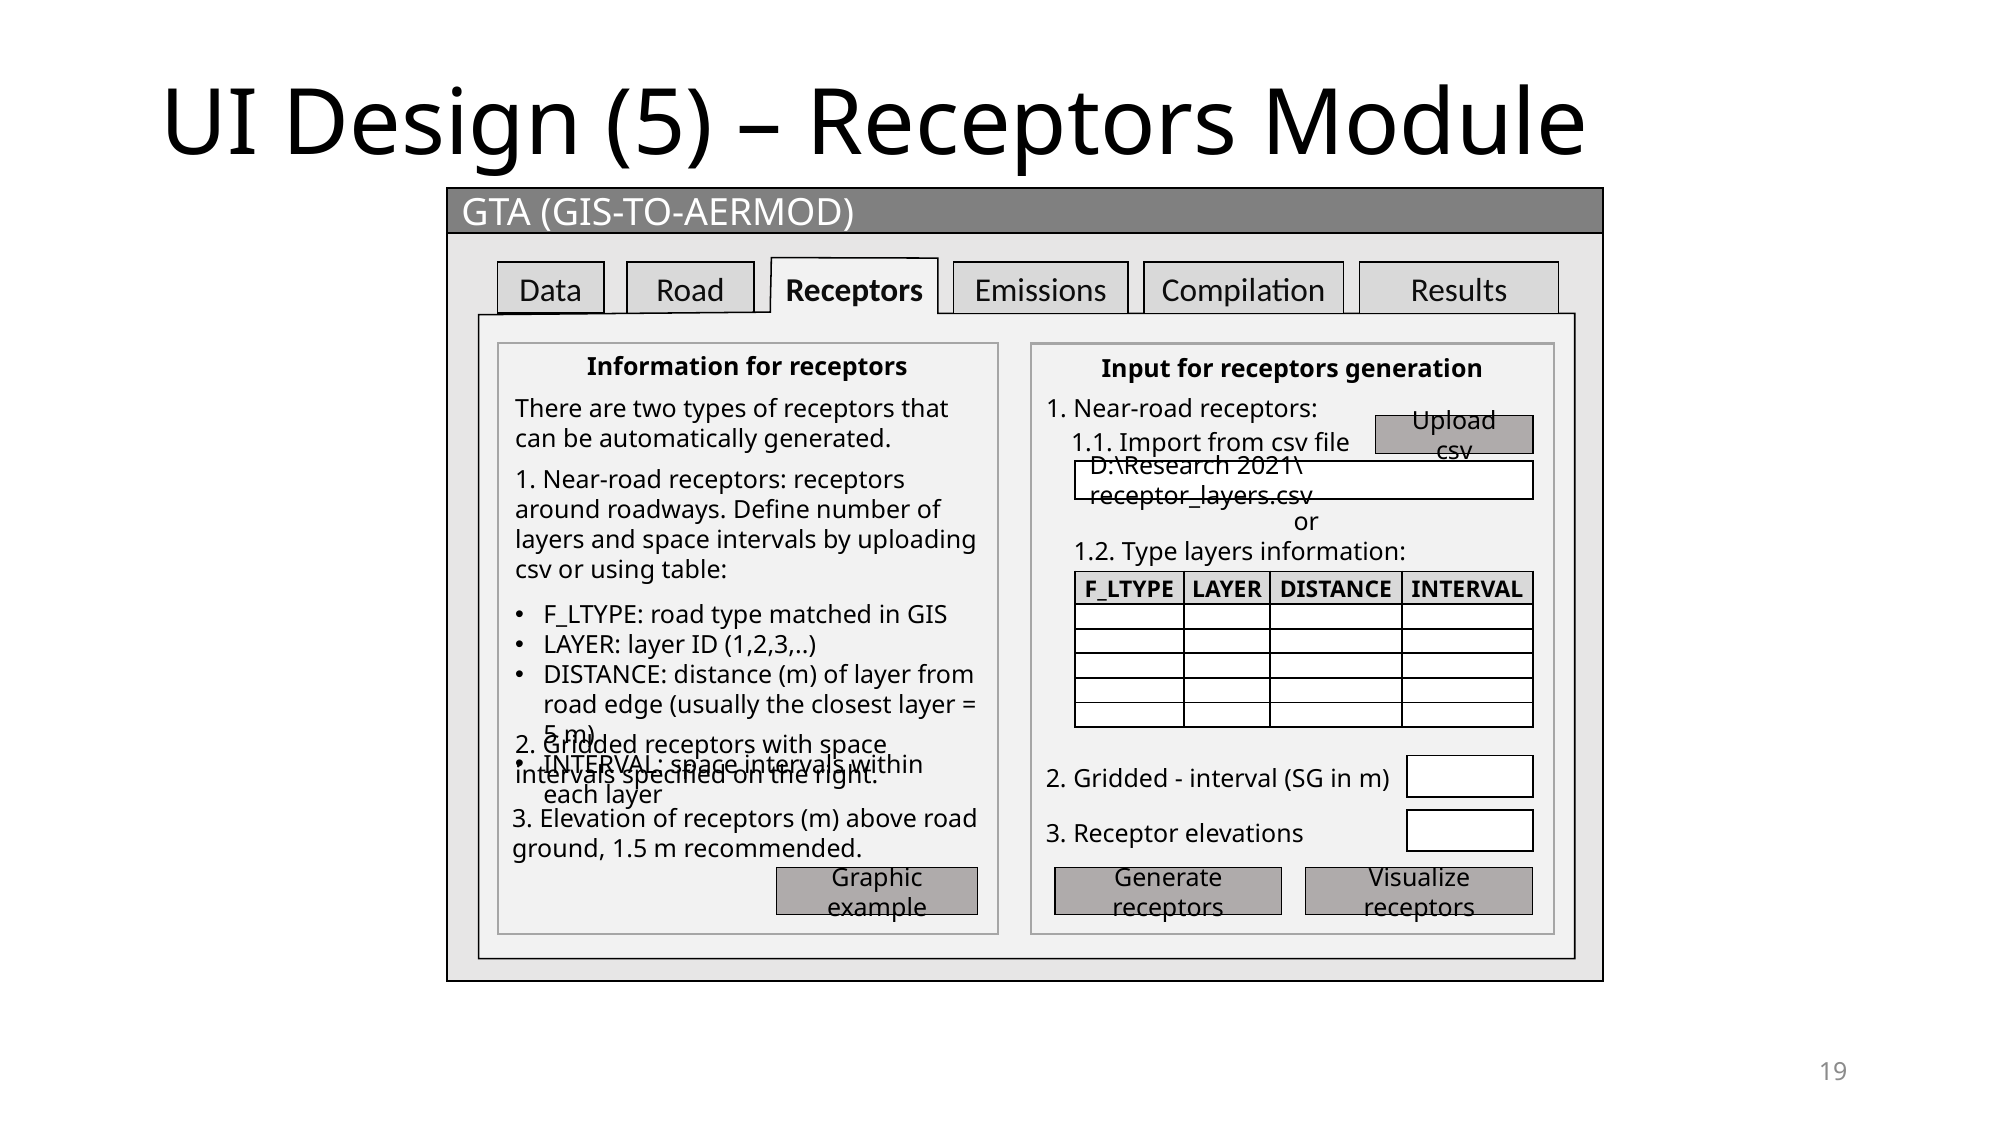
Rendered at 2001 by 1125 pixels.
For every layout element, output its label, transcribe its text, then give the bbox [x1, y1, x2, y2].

table_header DISTANCE [1271, 573, 1401, 603]
table_cell [1185, 703, 1269, 726]
table_cell [1271, 630, 1401, 652]
text_box 1. Near-road receptors: [1031, 385, 1477, 430]
text_box 1. Near-road receptors: receptors around roadways. Define number of layers and space intervals by uploading csv or using table: F_LTYPE: road type matched in GIS LAYER: layer ID (1,2,3,..) DISTANCE: distance (m) of layer from road edge (usually the closest layer = 5 m) INTERVAL: space intervals within each layer [500, 456, 1001, 721]
text_box or [1278, 498, 1344, 527]
text_box Results [1358, 261, 1560, 314]
table_cell [1076, 654, 1183, 677]
text_box D:\Research 2021\receptor_layers.csv [1074, 460, 1534, 500]
table_cell [1185, 654, 1269, 677]
text_box Road [626, 261, 755, 312]
table_cell [1185, 630, 1269, 652]
table_cell [1403, 679, 1532, 702]
text_box Upload csv [1375, 414, 1534, 454]
table_cell [1403, 703, 1532, 726]
text_box [770, 256, 939, 261]
slide_number 19 [1412, 1042, 1863, 1103]
table_cell [1076, 703, 1183, 726]
text_box Emissions [953, 261, 1129, 314]
text_box [1030, 342, 1555, 935]
table_header INTERVAL [1403, 572, 1532, 603]
text_box Visualize receptors [1305, 866, 1534, 916]
table_cell [1271, 605, 1401, 628]
text_box GTA (GIS-TO-AERMOD) [446, 190, 1604, 234]
text_box [490, 258, 619, 311]
table_cell [1076, 630, 1183, 652]
text_box 3. Elevation of receptors (m) above road ground, 1.5 m recommended. [497, 794, 1004, 870]
text_box Information for receptors [497, 342, 998, 388]
table_cell [1185, 679, 1269, 702]
text_box Receptors [766, 261, 943, 314]
table_cell [1403, 654, 1532, 677]
text_box Compilation [1143, 261, 1344, 314]
text_box [477, 311, 1576, 960]
table_cell [1403, 630, 1532, 652]
text_box 1.2. Type layers information: [1058, 527, 1499, 573]
table_header LAYER [1185, 573, 1269, 603]
table_cell [1403, 605, 1532, 628]
table_cell [1076, 679, 1183, 702]
text_box Graphic example [776, 870, 979, 916]
text_box [497, 870, 999, 935]
text_box [1449, 809, 1534, 852]
text_box 2. Gridded receptors with space intervals specified on the right. [500, 721, 1001, 794]
text_box UI Design (5) – Receptors Module [145, 59, 1863, 190]
table_cell [1271, 654, 1401, 677]
table_cell [1271, 679, 1401, 702]
text_box 3. Receptor elevations [1030, 807, 1449, 857]
table_cell [1271, 703, 1401, 726]
table_cell [1185, 605, 1269, 628]
text_box [446, 234, 1604, 982]
text_box There are two types of receptors that can be automatically generated. [500, 385, 1001, 456]
table_header F_LTYPE [1076, 573, 1183, 603]
table_cell [1076, 605, 1183, 628]
text_box 1.1. Import from csv file [1056, 418, 1496, 464]
text_box Generate receptors [1054, 866, 1283, 916]
text_box Input for receptors generation [1031, 345, 1555, 390]
